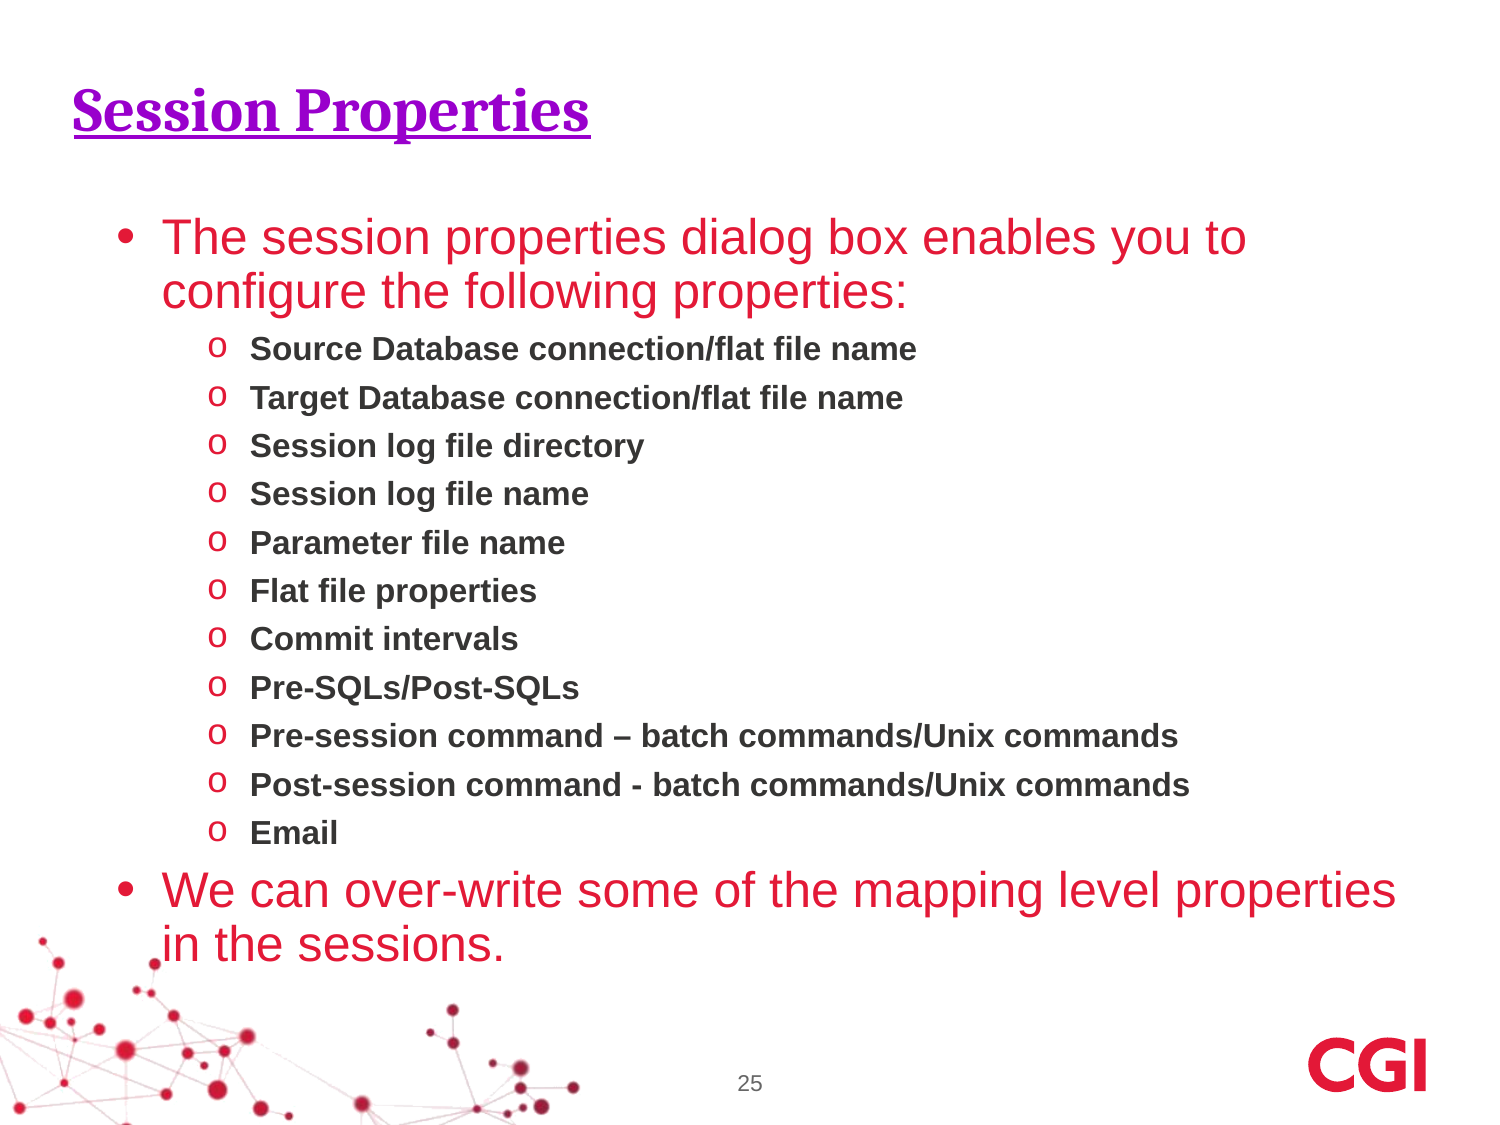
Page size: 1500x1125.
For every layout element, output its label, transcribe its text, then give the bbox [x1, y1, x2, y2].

list The session properties dialog box enables you to configure the following properties: Source Database connection/flat file name Target Database connection/flat file name Session log file directory Session log file name Parameter file name Flat file properties Commit intervals Pre-SQLs/Post-SQLs Pre-session command – batch commands/Unix commands Post-session command - batch commands/Unix commands Email We can over-write some of the mapping level properties in the sessions. [73, 211, 1428, 1011]
title Session Properties [73, 30, 1425, 182]
picture [0, 908, 623, 1125]
slide_number 25 [686, 1068, 814, 1109]
